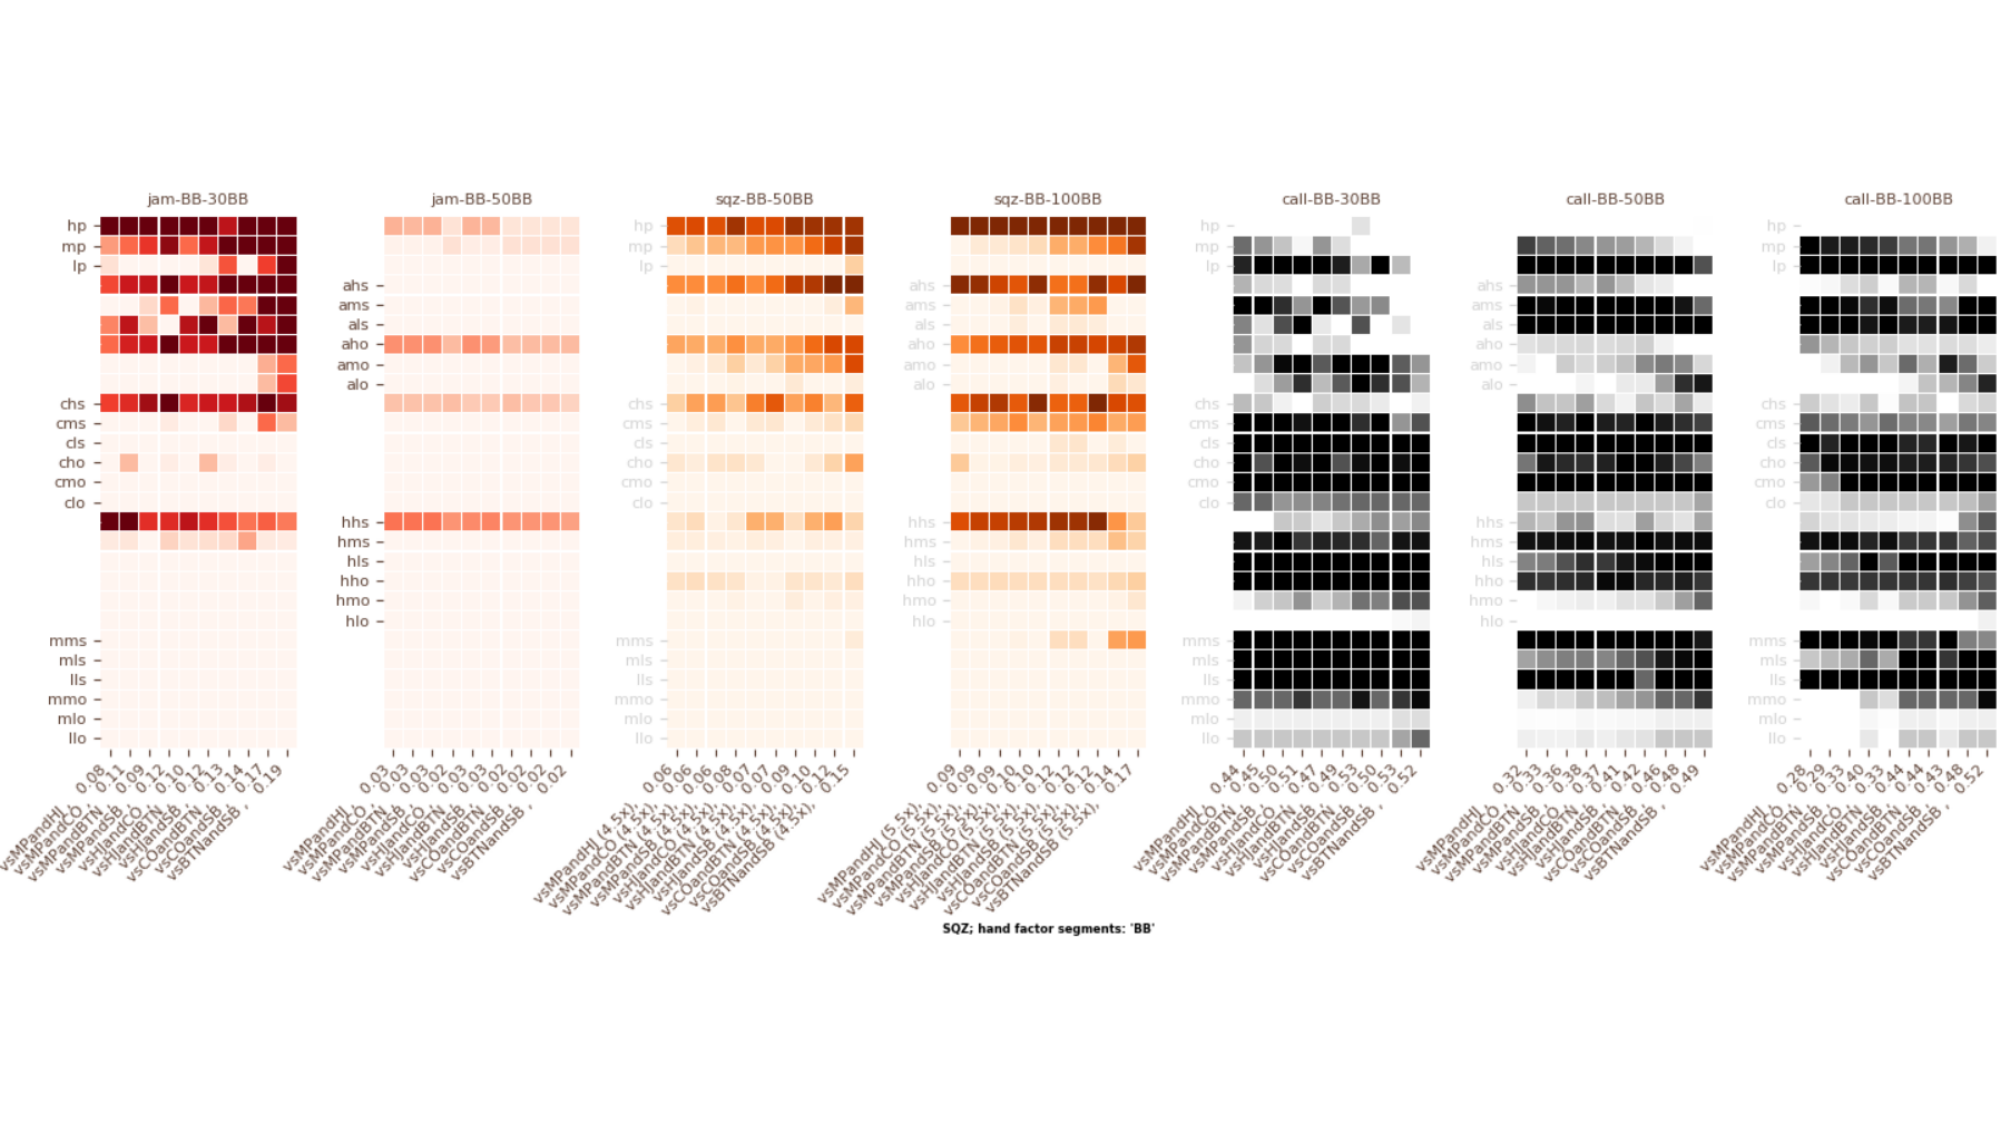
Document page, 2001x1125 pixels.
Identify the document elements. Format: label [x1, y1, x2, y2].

picture [0, 188, 2000, 937]
